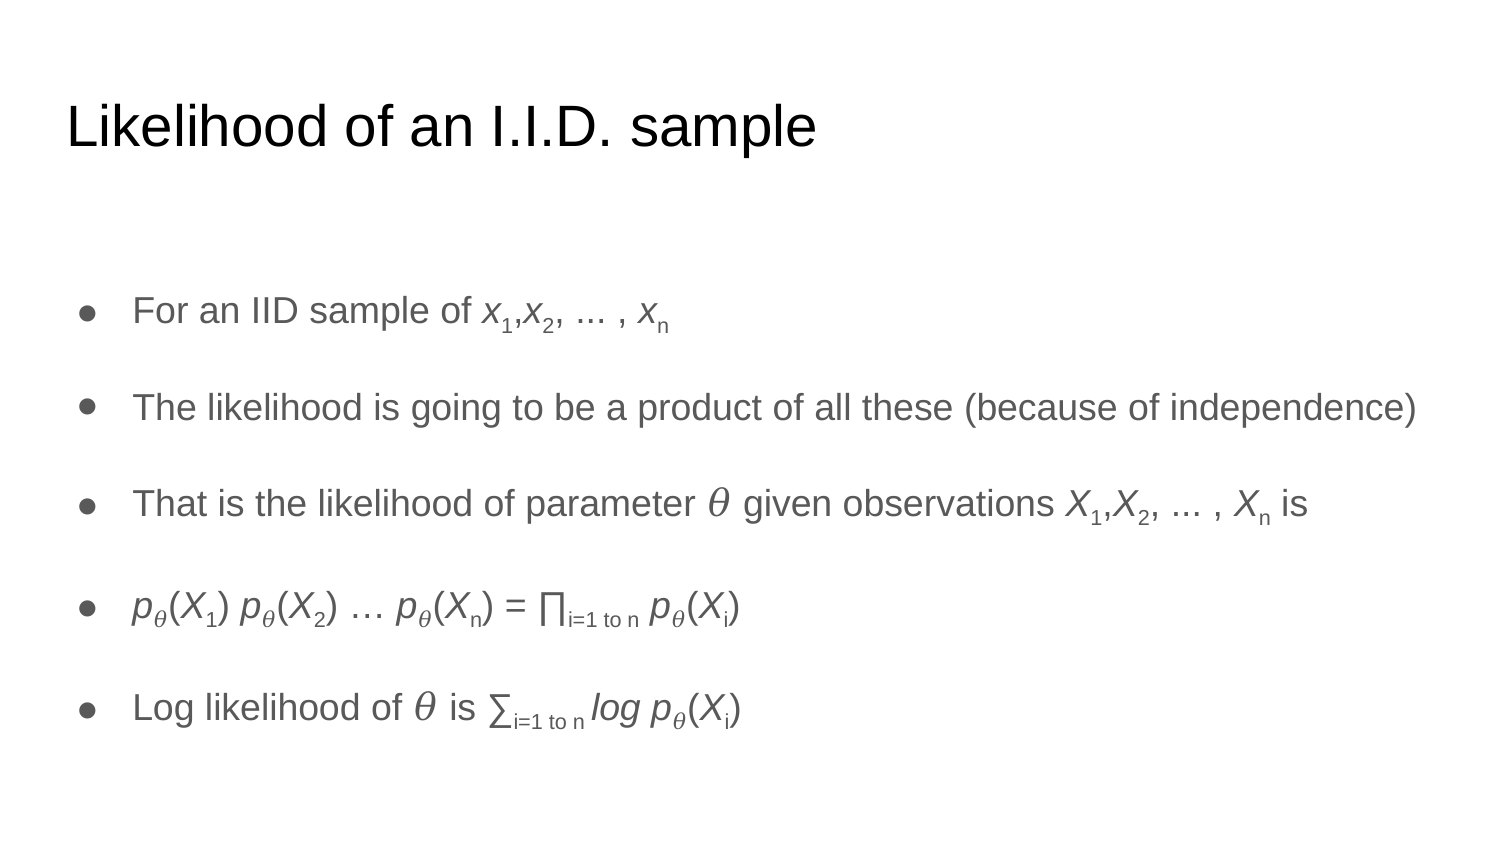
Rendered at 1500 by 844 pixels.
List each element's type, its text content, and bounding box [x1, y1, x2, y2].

list For an IID sample of x1,x2, ... , xn The likelihood is going to be a product of all these (because of independence) That is the likelihood of parameter 𝜃 given observations X1,X2, ... , Xn is p𝜃(X1) p𝜃(X2) … p𝜃(Xn) = ∏i=1 to n p𝜃(Xi) Log likelihood of 𝜃 is ∑i=1 to n log p𝜃(Xi) [42, 220, 1441, 746]
title Likelihood of an I.I.D. sample [51, 72, 1449, 167]
